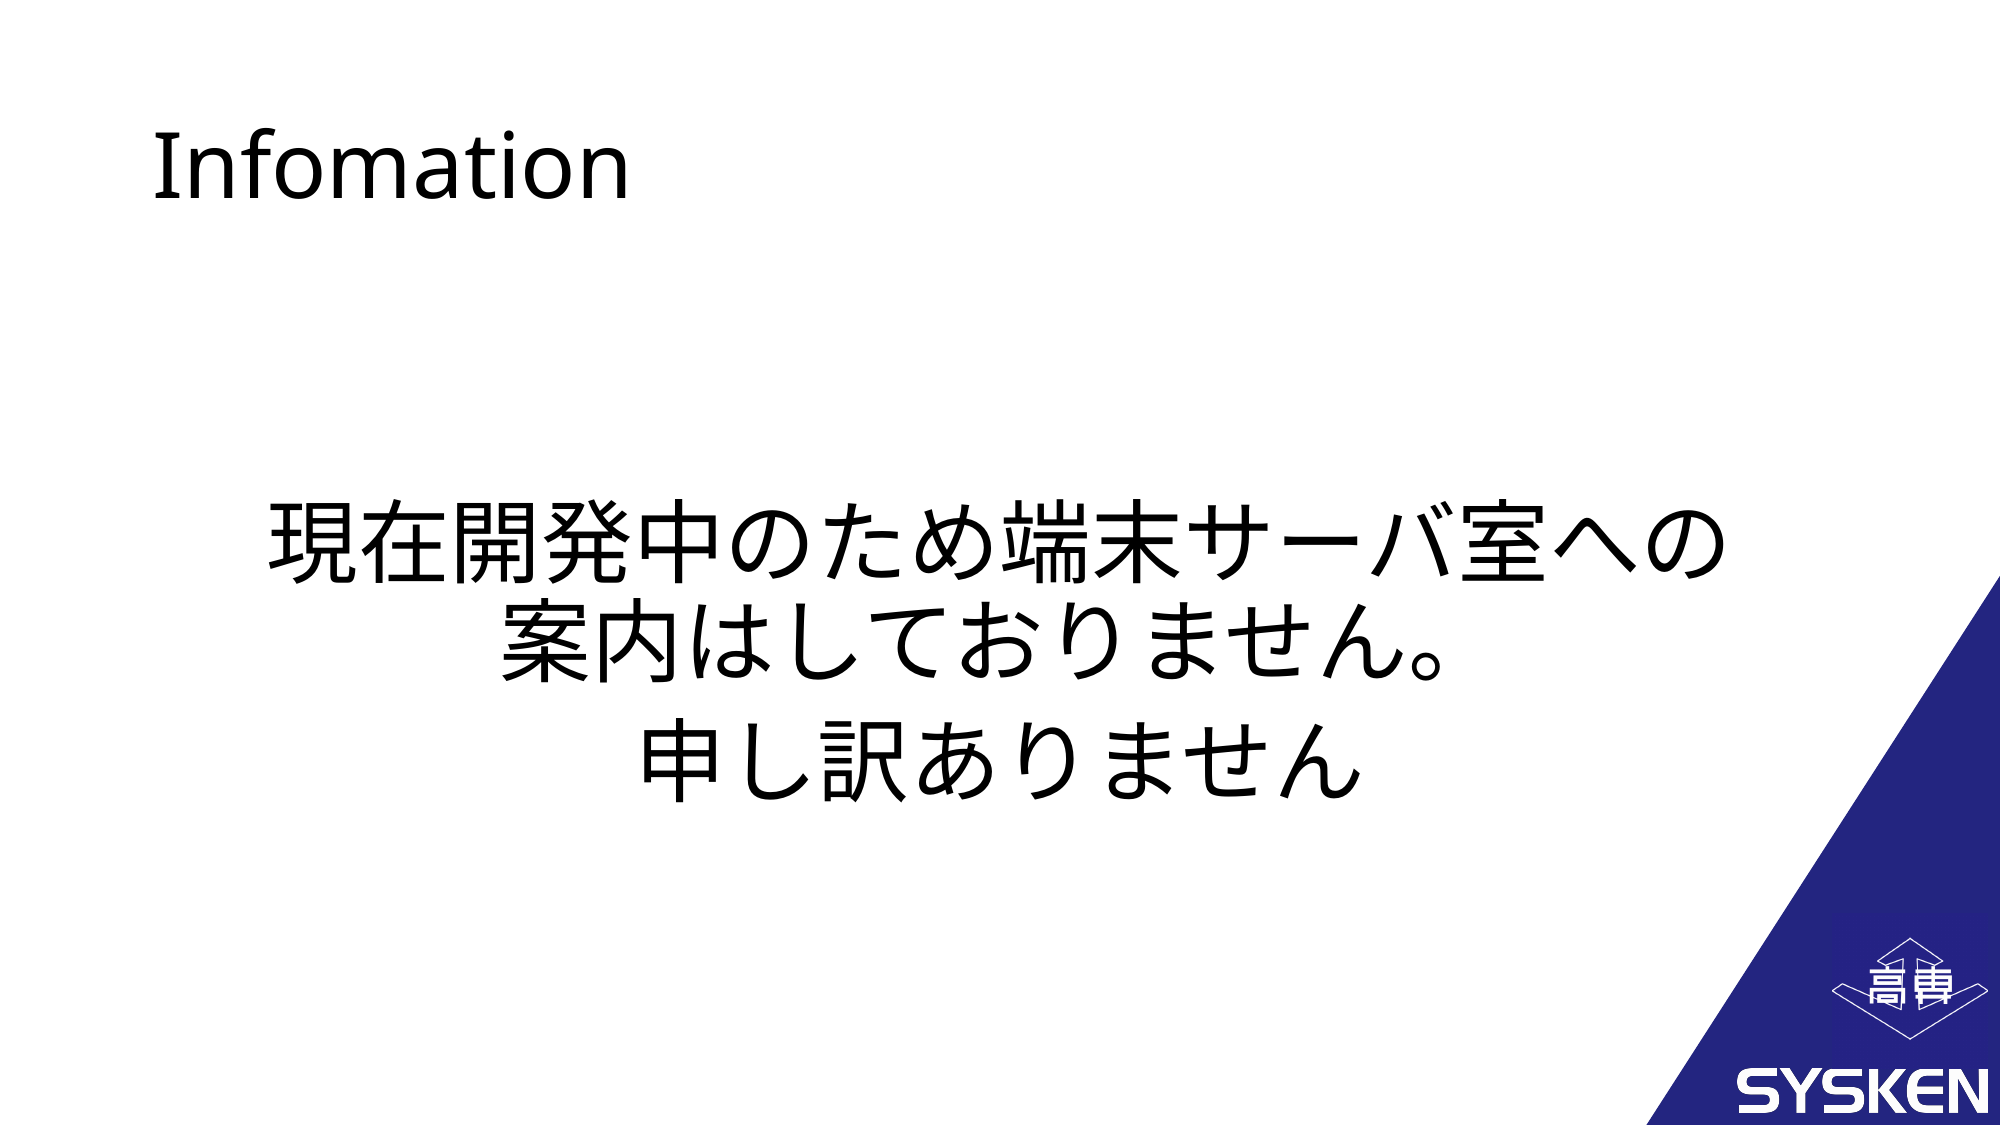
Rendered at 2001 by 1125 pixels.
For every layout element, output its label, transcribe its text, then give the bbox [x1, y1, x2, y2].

list 現在開発中のため端末サーバ室への 案内はしておりません。 申し訳ありません [137, 299, 1863, 1014]
title Infomation [137, 59, 1863, 278]
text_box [1646, 575, 2000, 1125]
